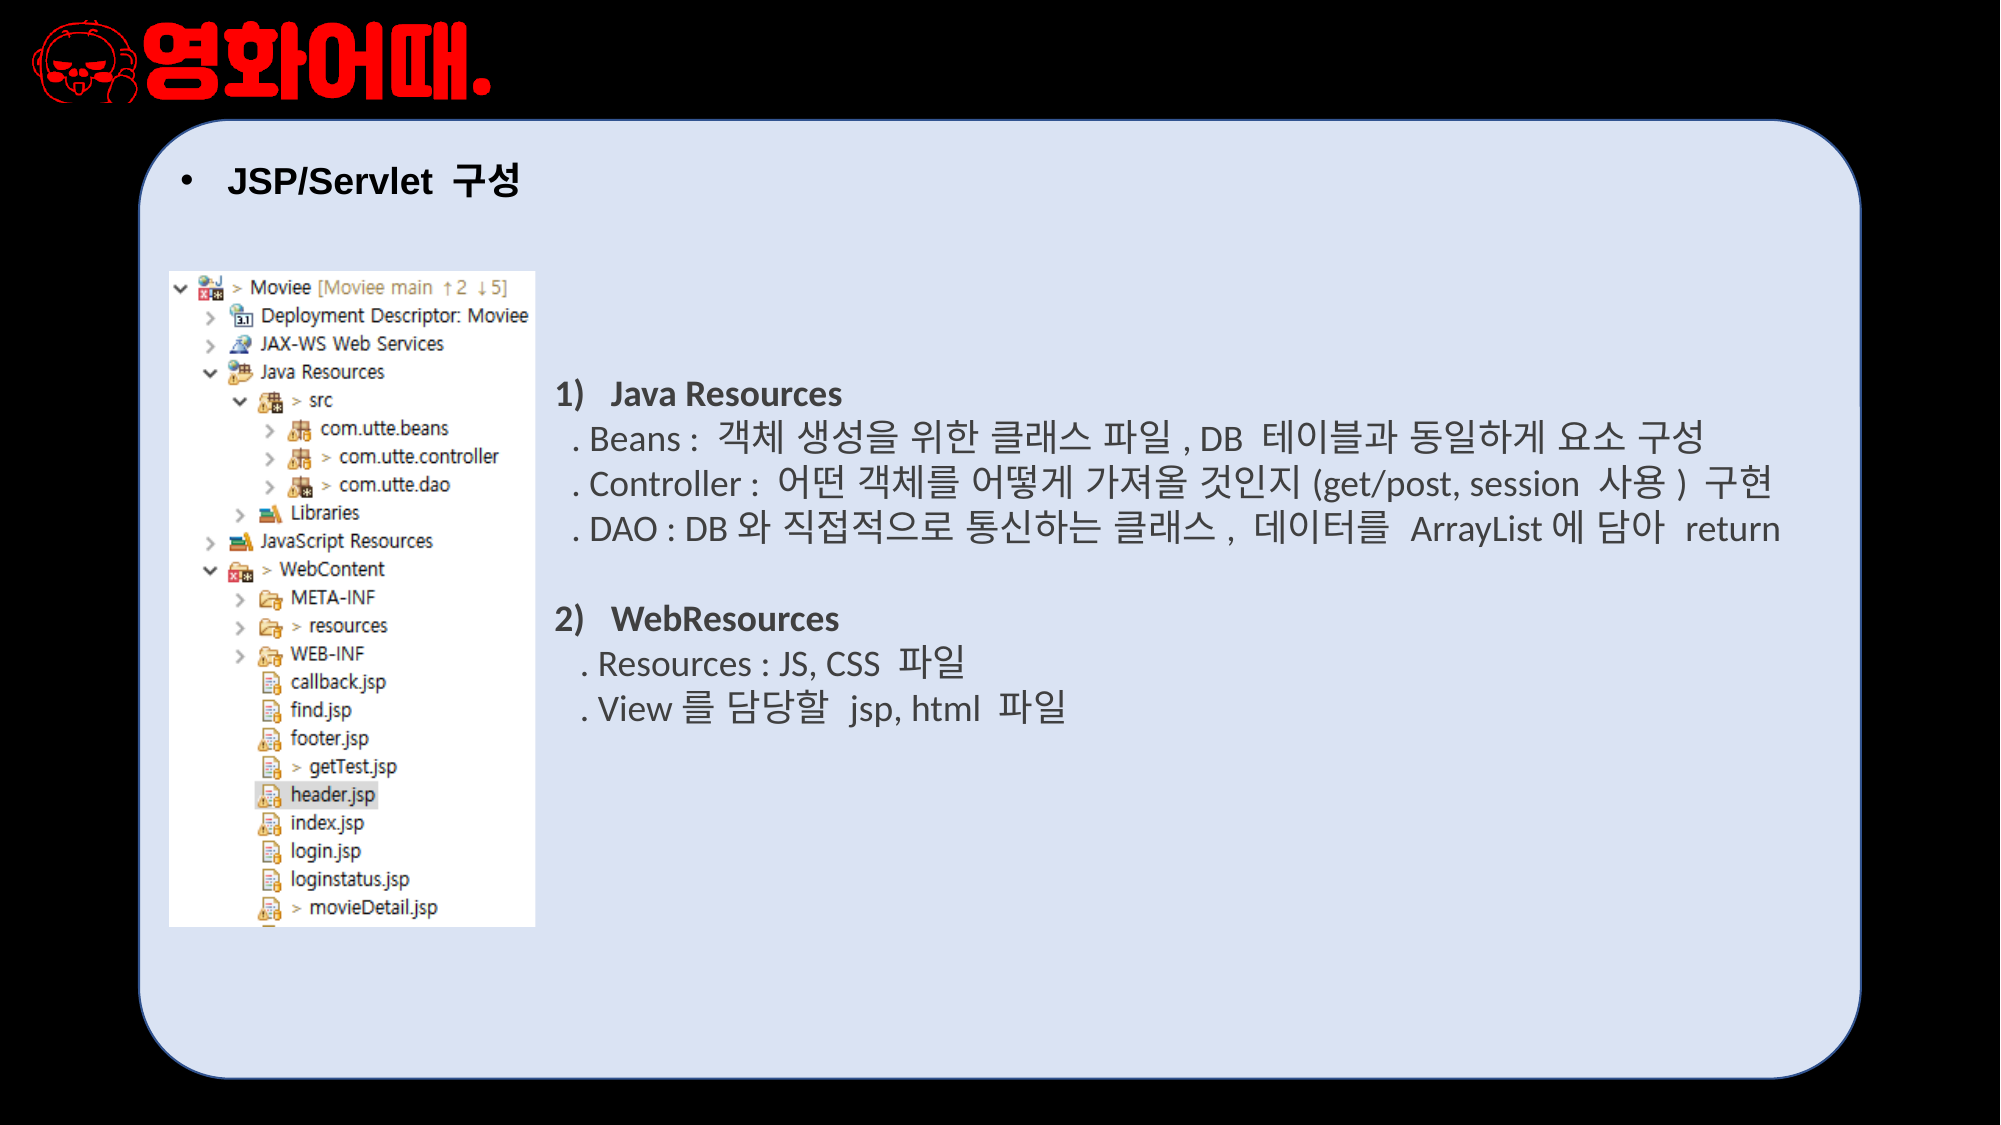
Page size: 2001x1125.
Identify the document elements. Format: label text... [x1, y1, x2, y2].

text_box JSP/Servlet 구성 [165, 149, 1835, 210]
text_box [137, 118, 1862, 1080]
text_box Java Resources . Beans : 객체 생성을 위한 클래스 파일, DB 테이블과 동일하게 요소 구성 . Controller : 어떤 객체를 어떻게 가져올 것인지(get/post, session 사용) 구현 . DAO : DB와 직접적으로 통신하는 클래스, 데이터를 ArrayList에 담아 return WebResources . Resources : JS, CSS 파일 . View를 담당할 jsp, html 파일 [539, 361, 1797, 737]
picture [14, 0, 502, 107]
picture [168, 271, 536, 927]
